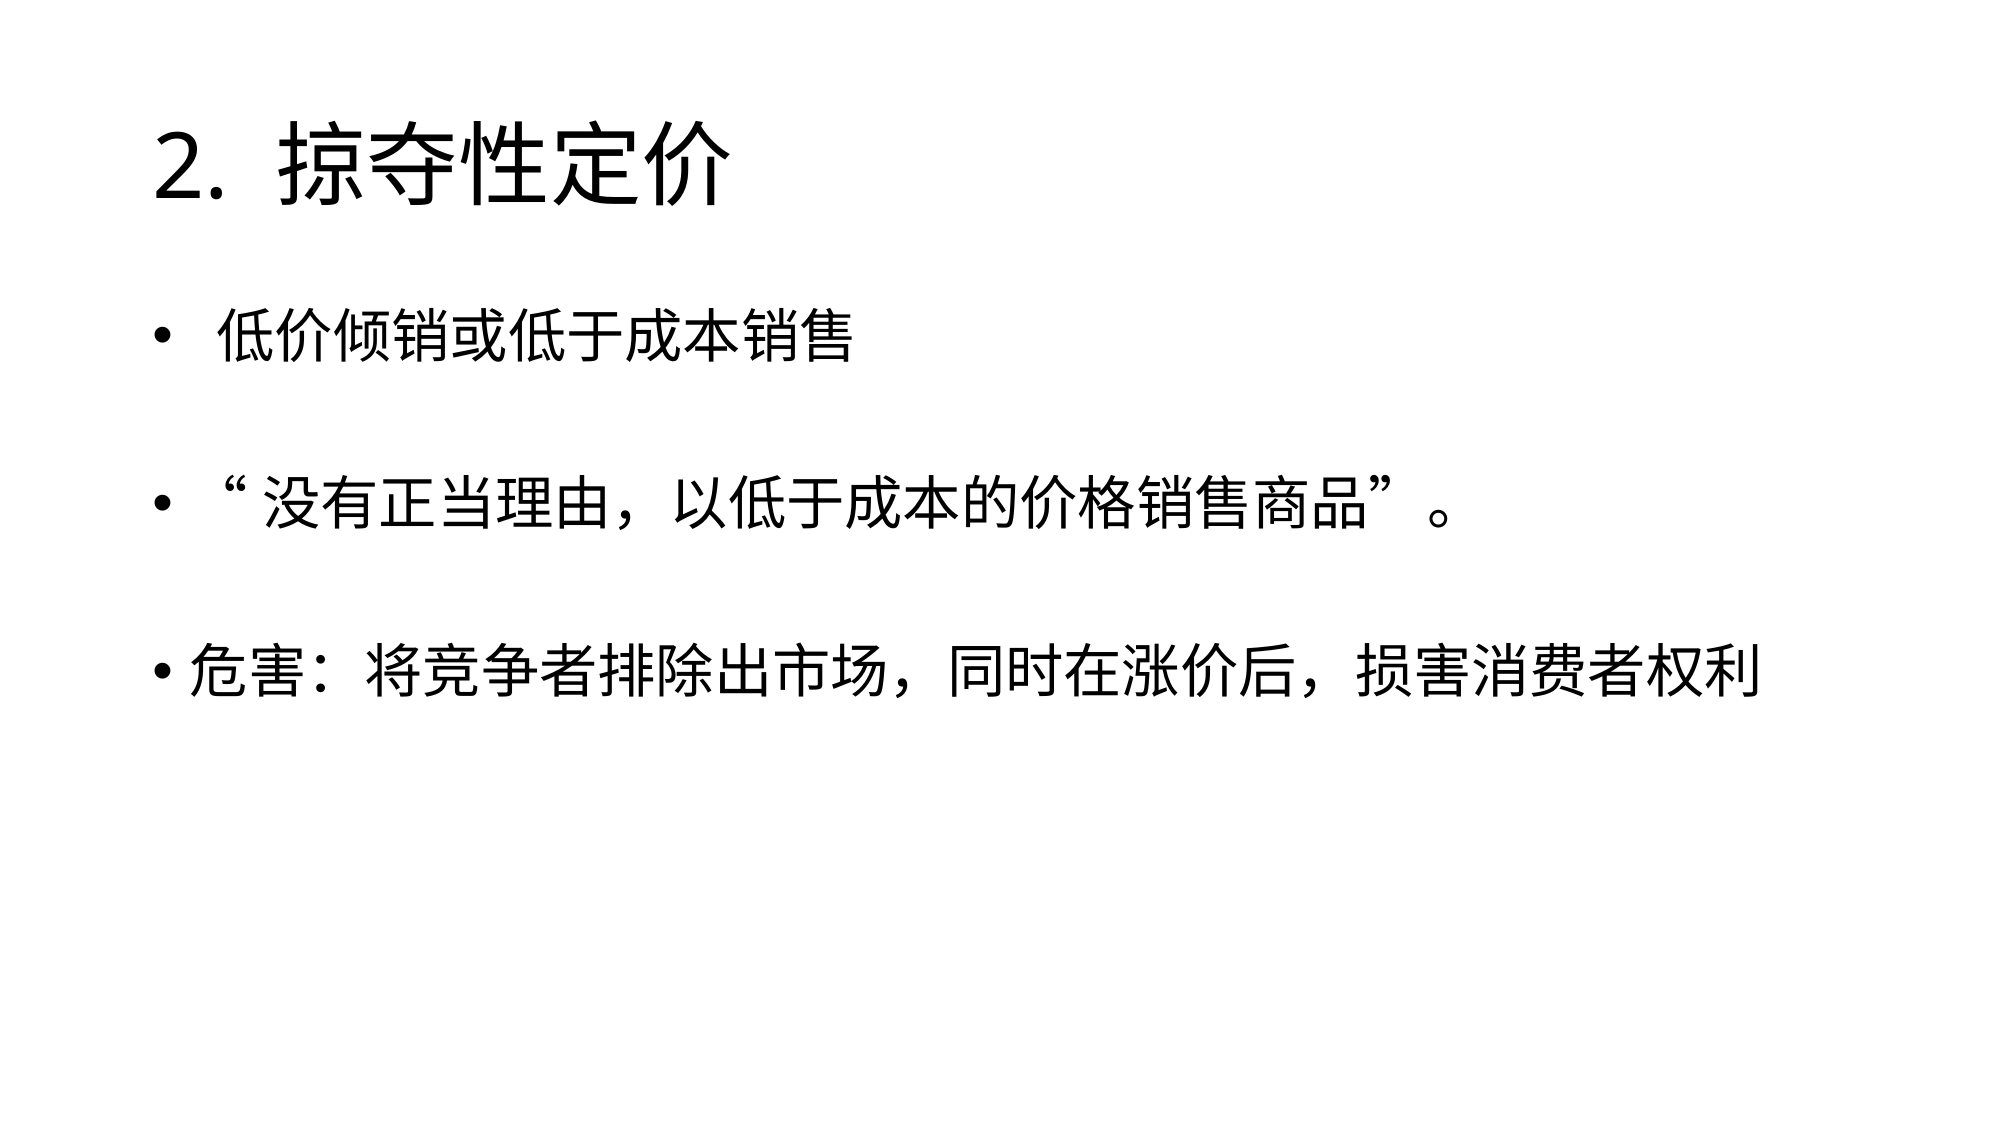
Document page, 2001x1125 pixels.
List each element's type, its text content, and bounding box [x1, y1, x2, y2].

list 低价倾销或低于成本销售 “没有正当理由，以低于成本的价格销售商品”。 危害：将竞争者排除出市场，同时在涨价后，损害消费者权利 [137, 299, 1863, 1014]
title 2. 掠夺性定价 [137, 59, 1863, 278]
